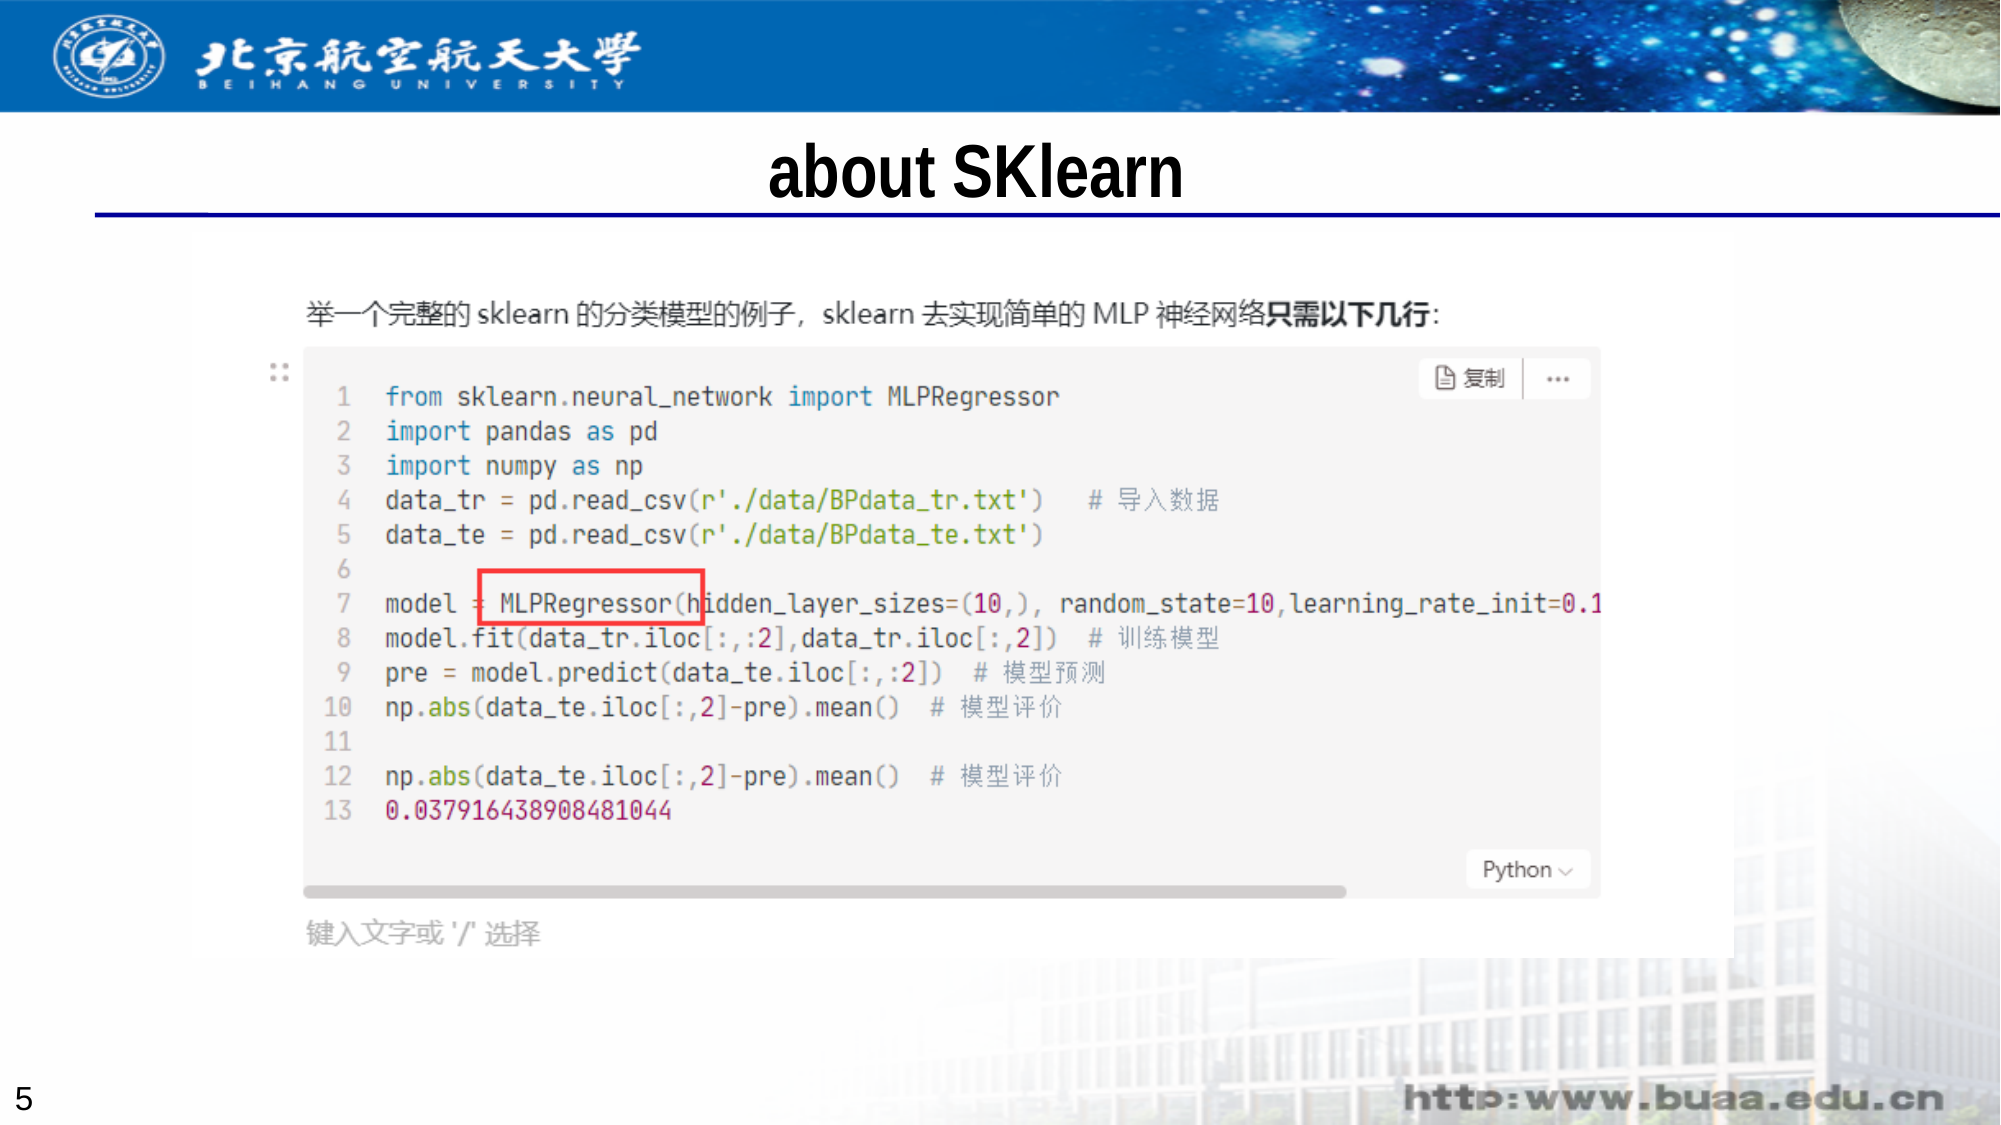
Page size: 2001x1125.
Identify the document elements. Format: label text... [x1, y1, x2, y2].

picture [0, 0, 2000, 1125]
picture [1791, 22, 1818, 32]
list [192, 232, 1734, 958]
title about SKlearn [127, 123, 1828, 211]
